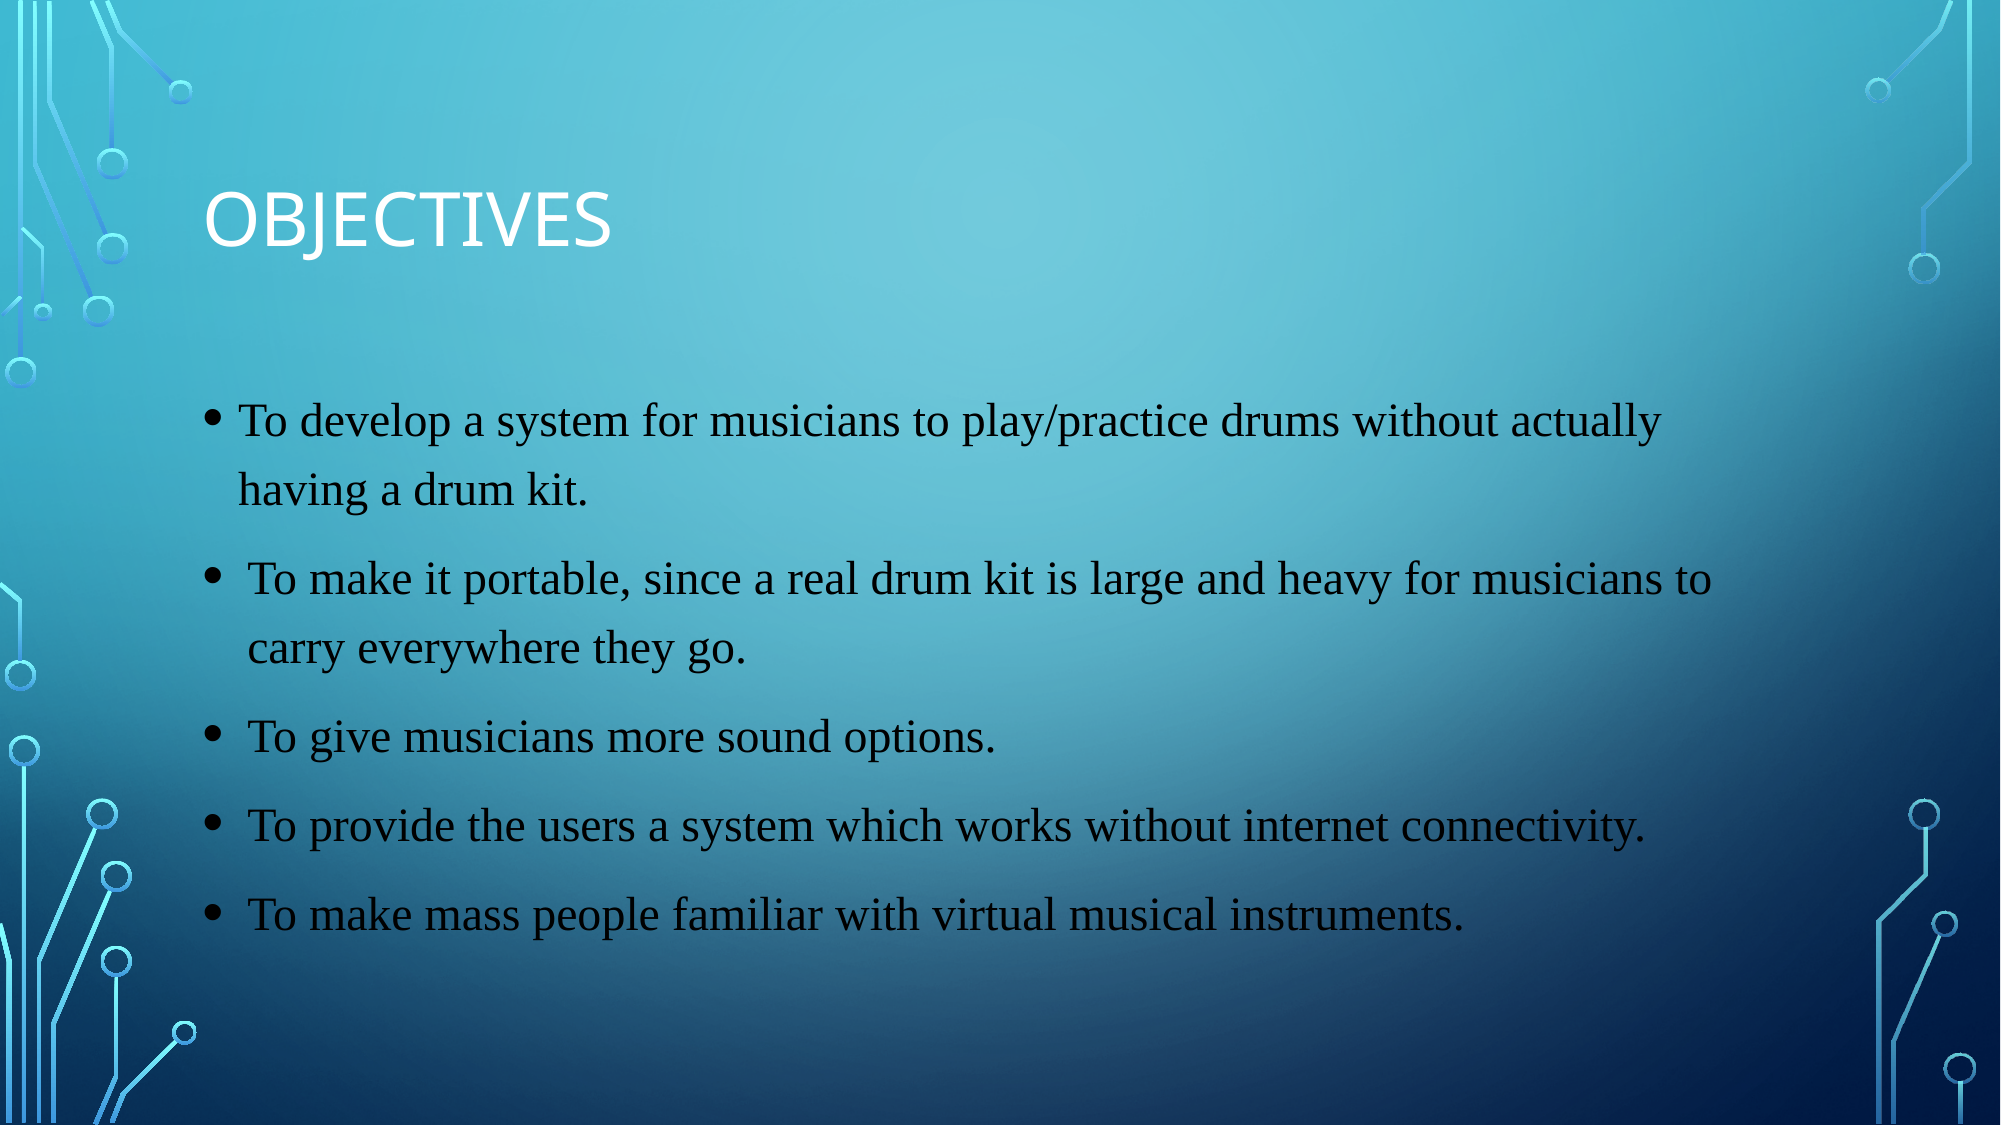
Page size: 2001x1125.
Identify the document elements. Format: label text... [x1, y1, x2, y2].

list To develop a system for musicians to play/practice drums without actually having a drum kit. To make it portable, since a real drum kit is large and heavy for musicians to carry everywhere they go. To give musicians more sound options. To provide the users a system which works without internet connectivity. To make mass people familiar with virtual musical instruments. [187, 369, 1813, 950]
title Objectives [187, 101, 1813, 344]
